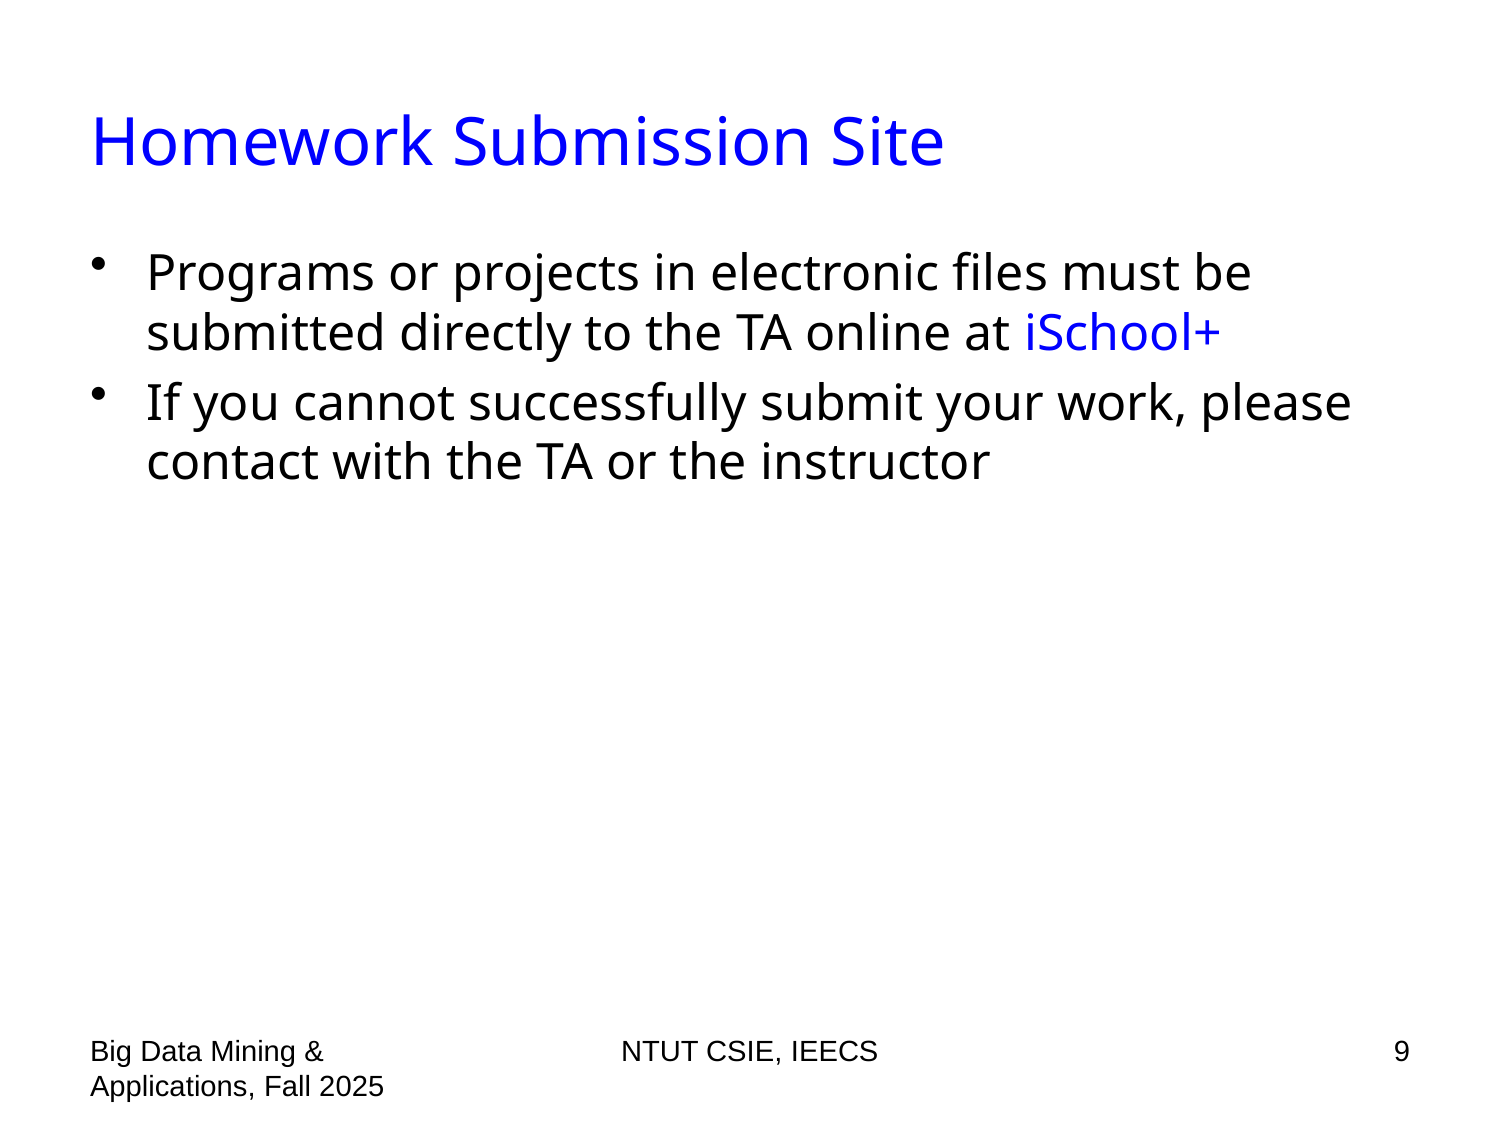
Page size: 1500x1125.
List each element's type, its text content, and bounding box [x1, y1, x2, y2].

slide_number 9 [1074, 1024, 1425, 1103]
list Programs or projects in electronic files must be submitted directly to the TA online at iSchool+ If you cannot successfully submit your work, please contact with the TA or the instructor [75, 232, 1425, 1013]
title Homework Submission Site [75, 45, 1425, 232]
footer NTUT CSIE, IEECS [512, 1024, 988, 1103]
slide_number Big Data Mining & Applications, Fall 2025 [75, 1024, 425, 1103]
